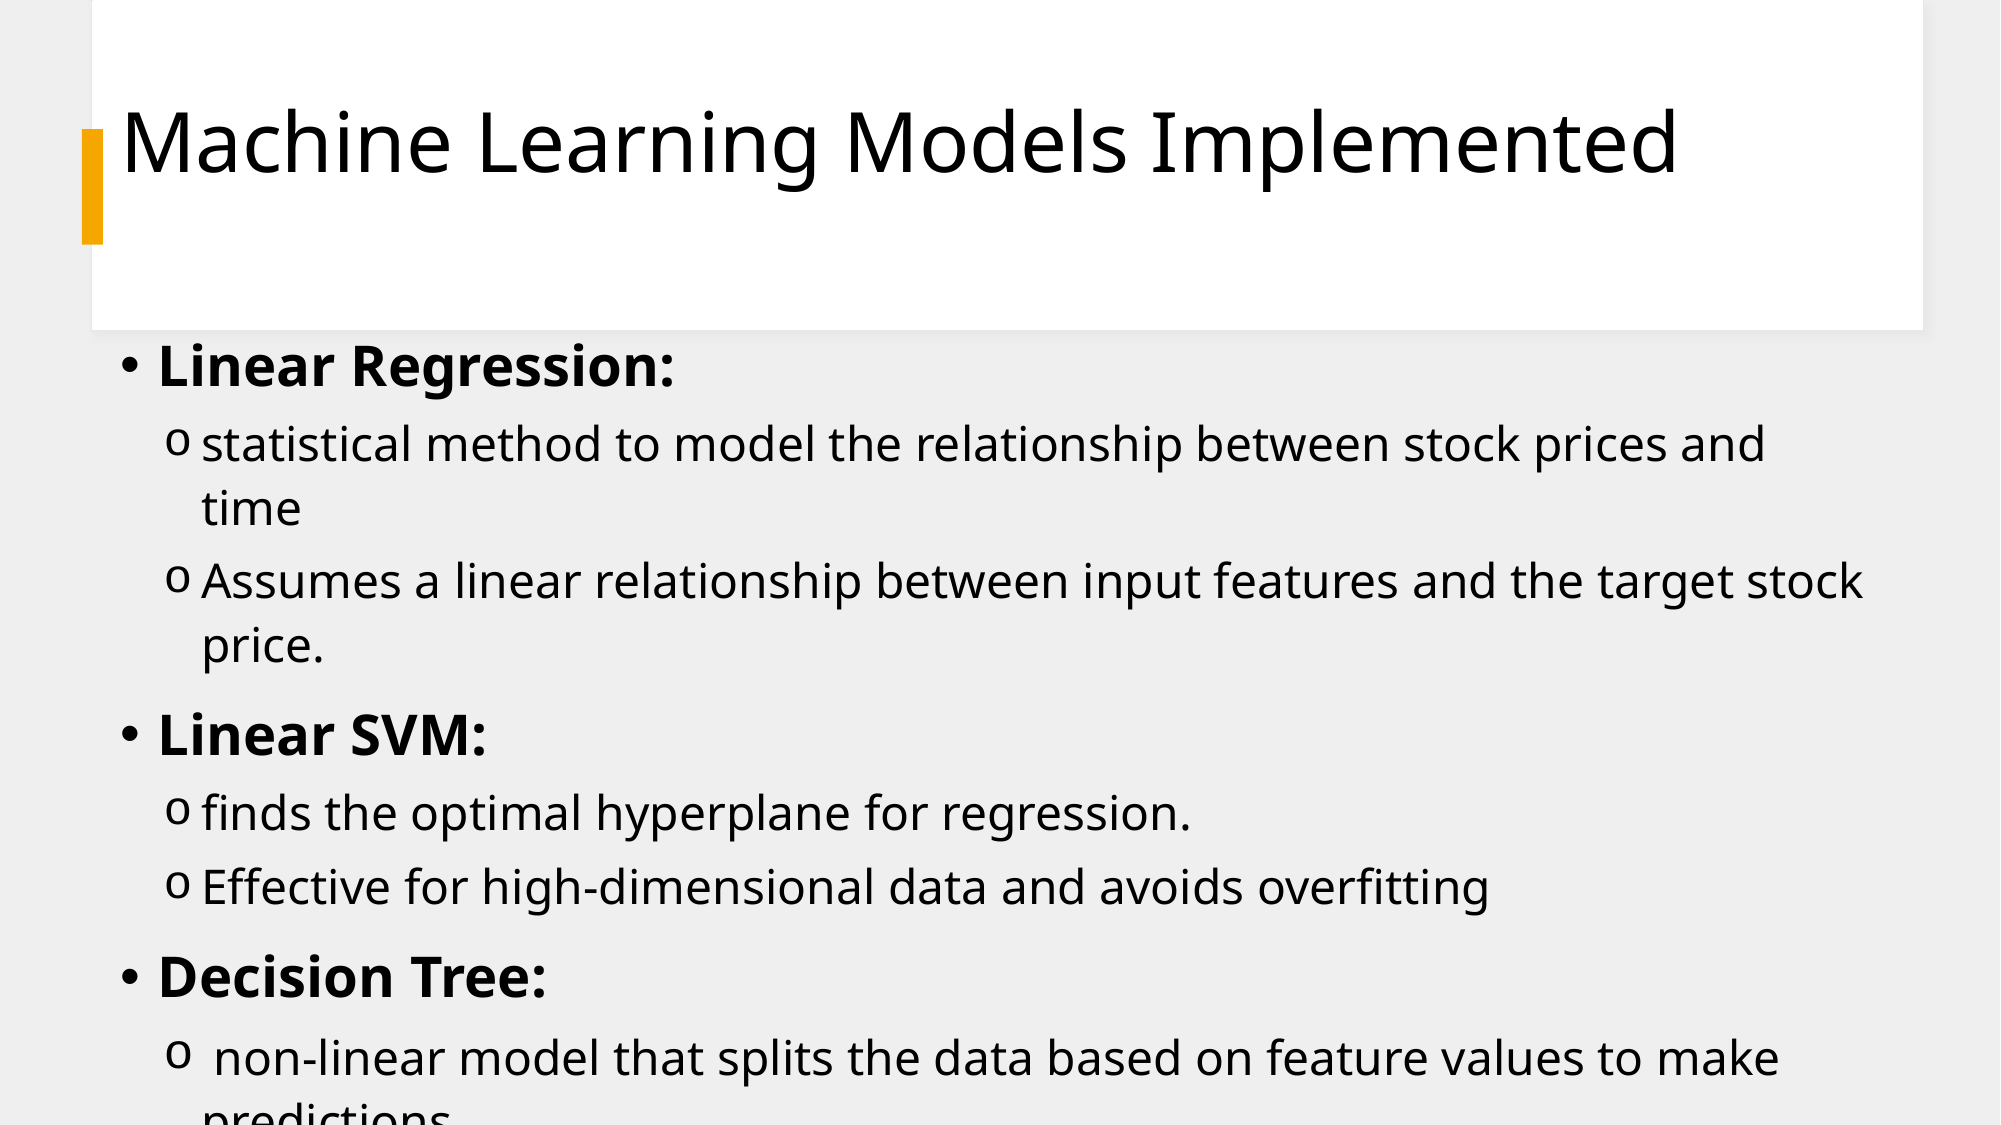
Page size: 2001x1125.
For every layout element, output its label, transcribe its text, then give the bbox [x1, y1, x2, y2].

list Linear Regression: statistical method to model the relationship between stock prices and time Assumes a linear relationship between input features and the target stock price. Linear SVM: finds the optimal hyperplane for regression. Effective for high-dimensional data and avoids overfitting Decision Tree: non-linear model that splits the data based on feature values to make predictions. [105, 315, 1892, 1125]
title Machine Learning Models Implemented [105, 55, 1892, 236]
